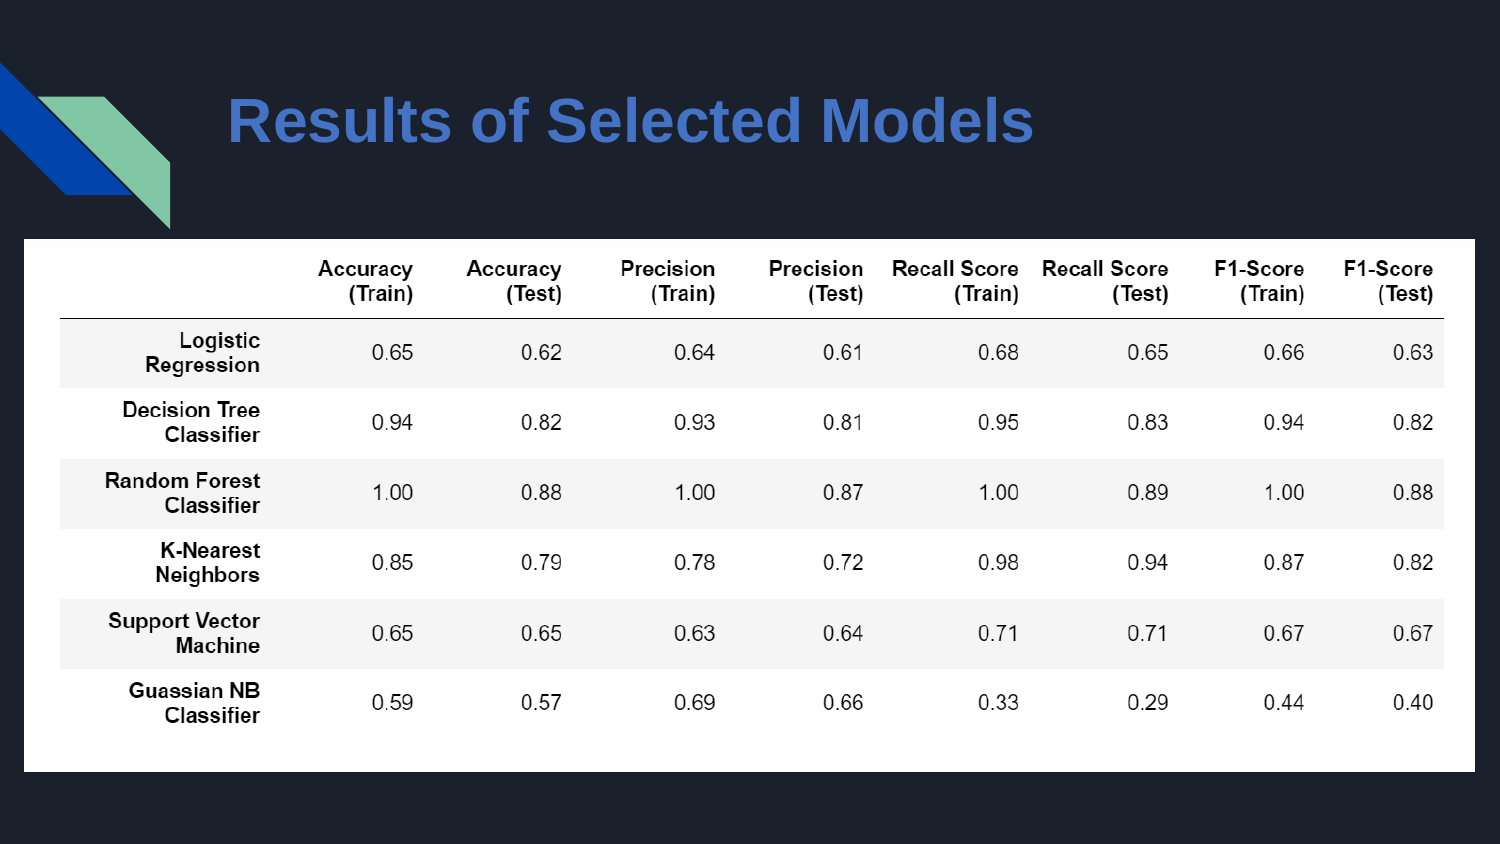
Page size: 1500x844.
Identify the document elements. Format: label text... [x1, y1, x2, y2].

picture [24, 239, 1476, 772]
title Results of Selected Models [212, 64, 1368, 215]
